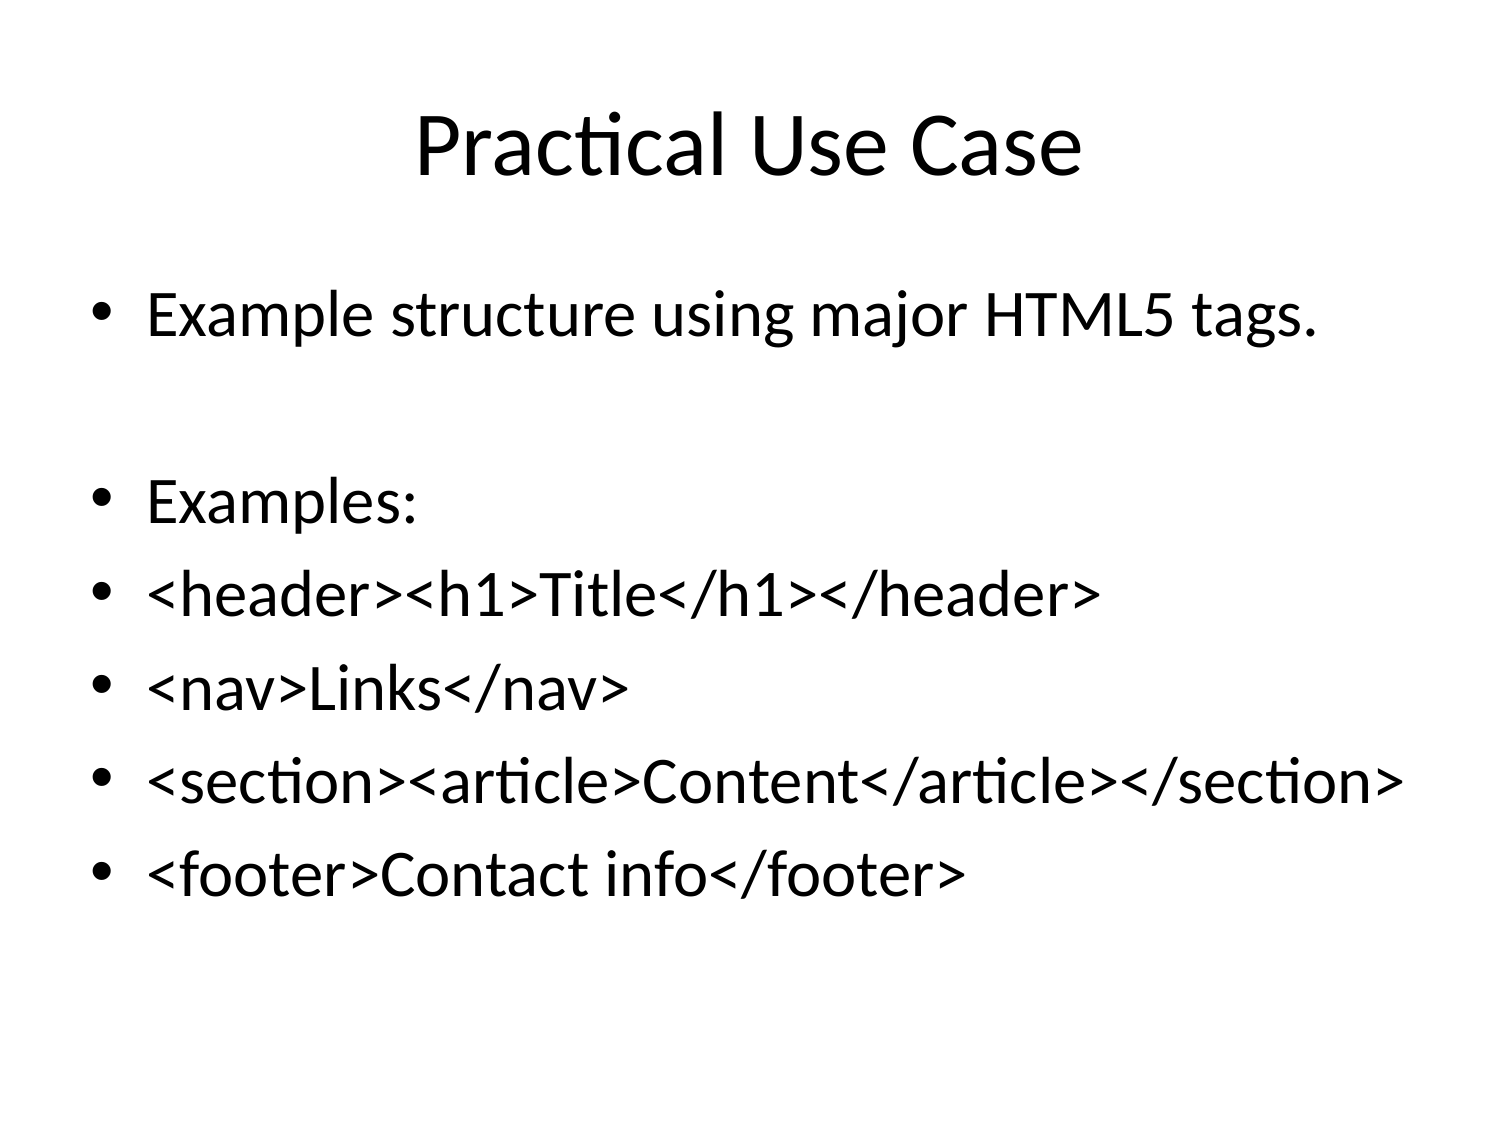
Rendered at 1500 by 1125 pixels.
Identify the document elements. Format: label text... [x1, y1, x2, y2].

title Practical Use Case [75, 45, 1425, 233]
list Example structure using major HTML5 tags. Examples: <header><h1>Title</h1></header> <nav>Links</nav> <section><article>Content</article></section> <footer>Contact info</footer> [75, 262, 1425, 1005]
